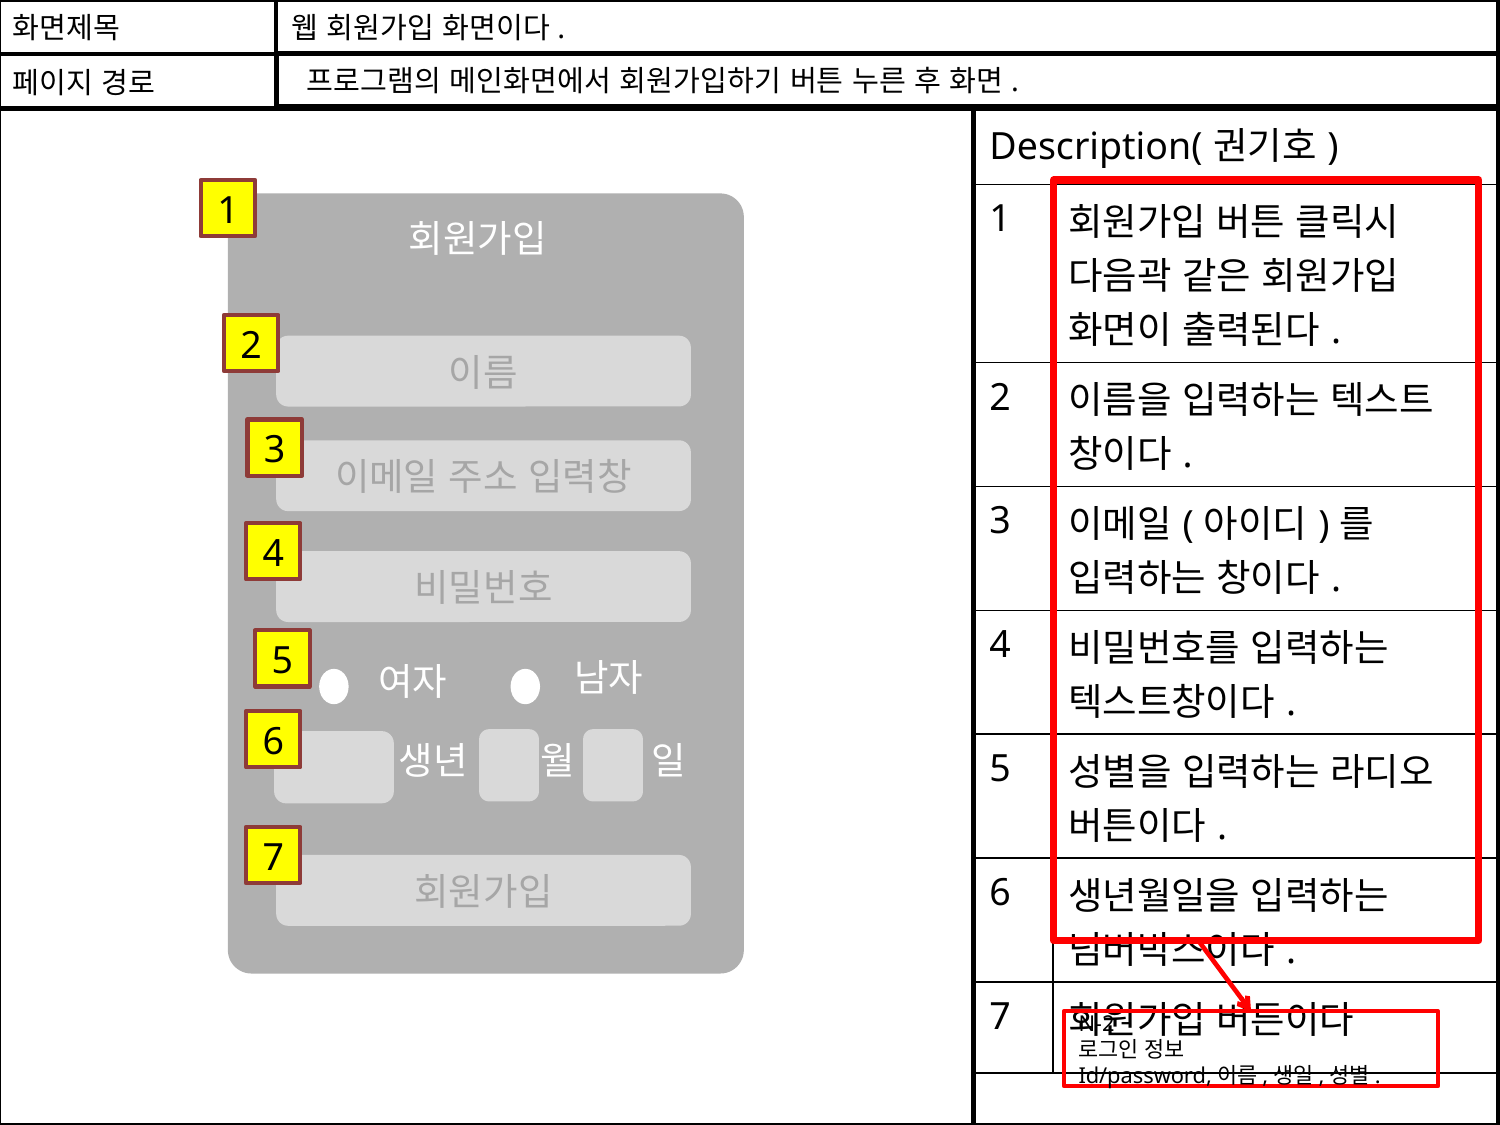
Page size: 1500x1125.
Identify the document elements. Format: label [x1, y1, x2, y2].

text_box [0, 0, 1499, 1125]
text_box [1198, 941, 1252, 1012]
